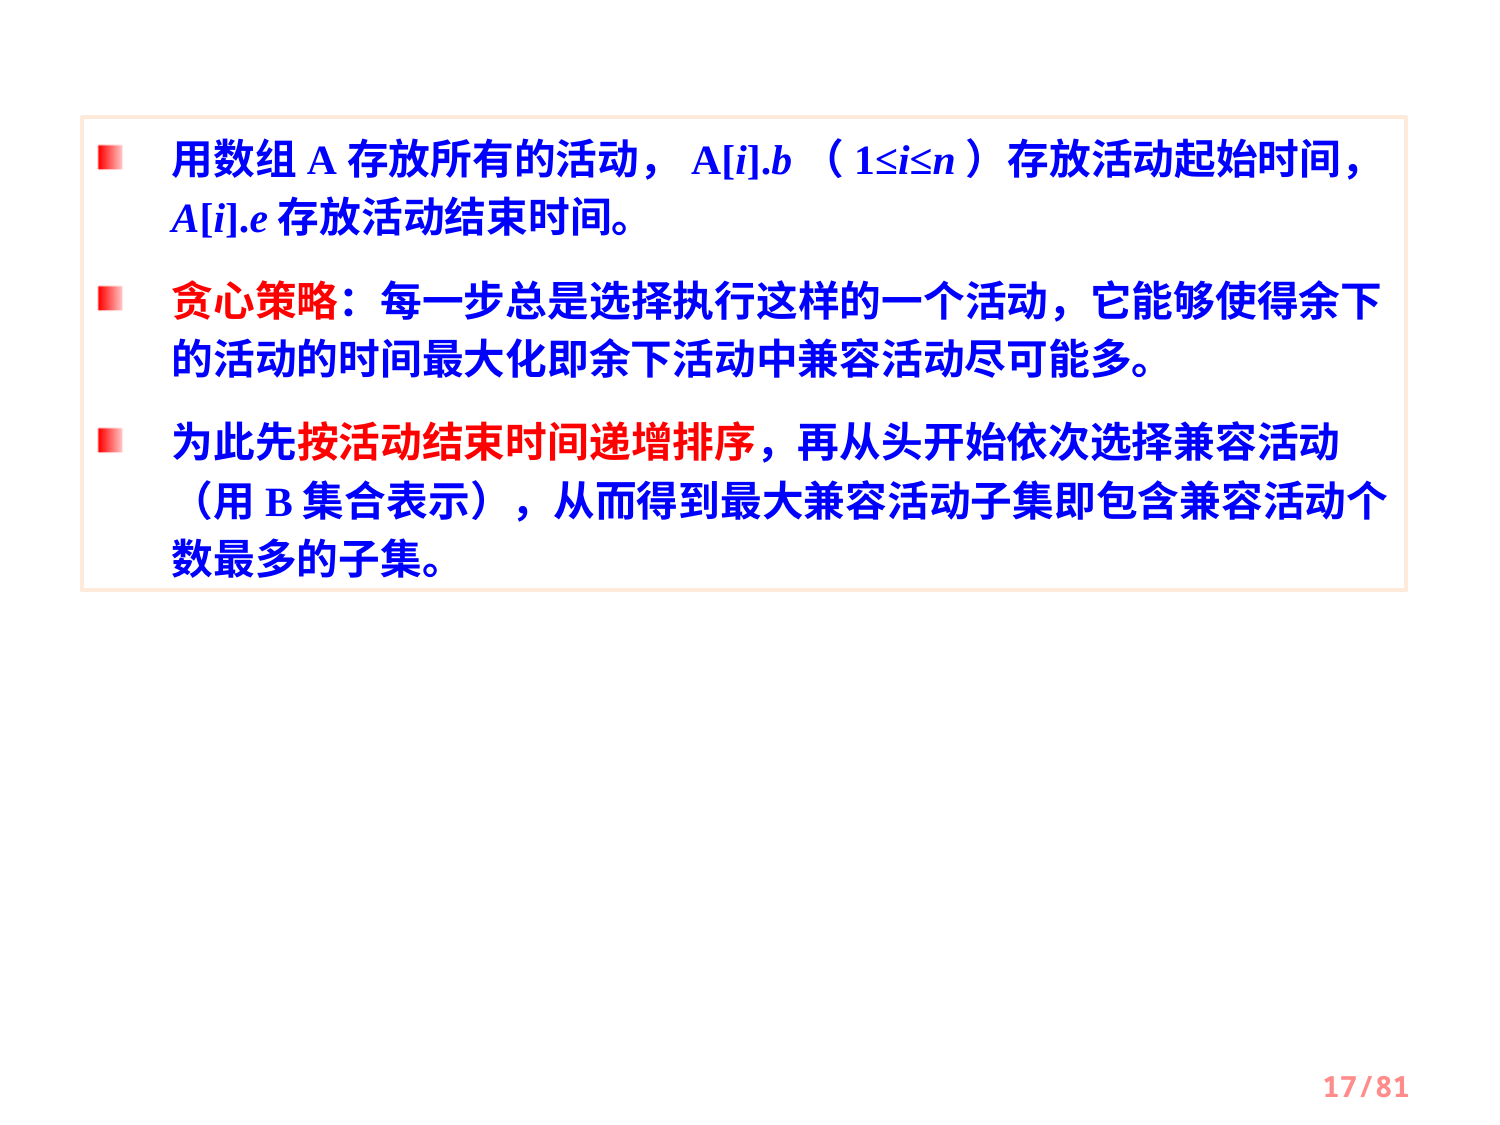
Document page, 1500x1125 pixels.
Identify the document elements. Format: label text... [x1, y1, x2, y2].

picture [96, 284, 126, 314]
slide_number 17/81 [1074, 1057, 1425, 1118]
text_box 用数组A存放所有的活动，A[i].b（1≤i≤n）存放活动起始时间，A[i].e存放活动结束时间。 贪心策略：每一步总是选择执行这样的一个活动，它能够使得余下的活动的时间最大化即余下活动中兼容活动尽可能多。 为此先按活动结束时间递增排序，再从头开始依次选择兼容活动（用B集合表示），从而得到最大兼容活动子集即包含兼容活动个数最多的子集。 [80, 115, 1408, 592]
picture [96, 426, 126, 456]
picture [96, 143, 126, 173]
